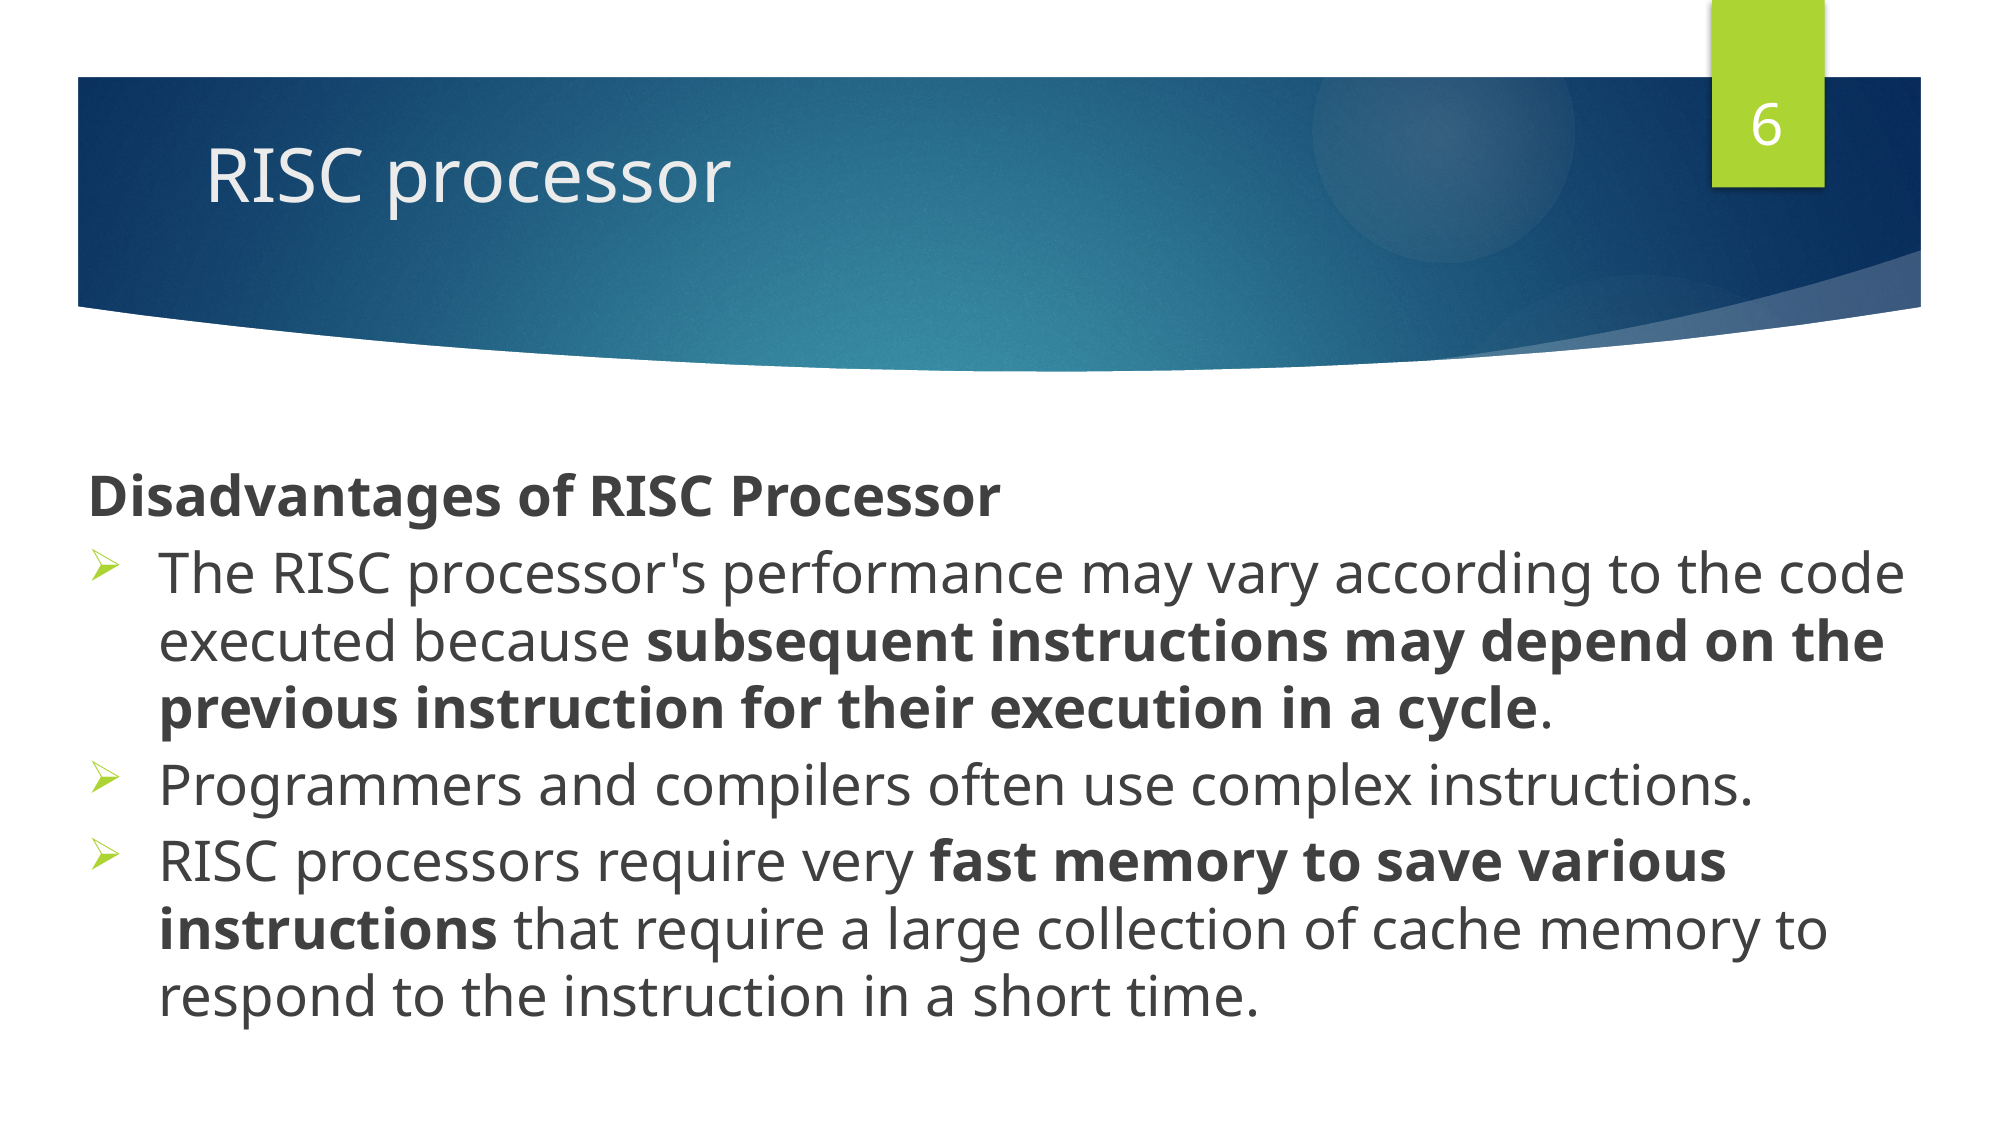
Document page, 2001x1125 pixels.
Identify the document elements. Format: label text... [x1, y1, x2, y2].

list Disadvantages of RISC Processor The RISC processor's performance may vary according to the code executed because subsequent instructions may depend on the previous instruction for their execution in a cycle. Programmers and compilers often use complex instructions. RISC processors require very fast memory to save various instructions that require a large collection of cache memory to respond to the instruction in a short time. [72, 364, 1962, 1047]
title RISC processor [189, 159, 1627, 276]
slide_number 6 [1698, 48, 1836, 175]
